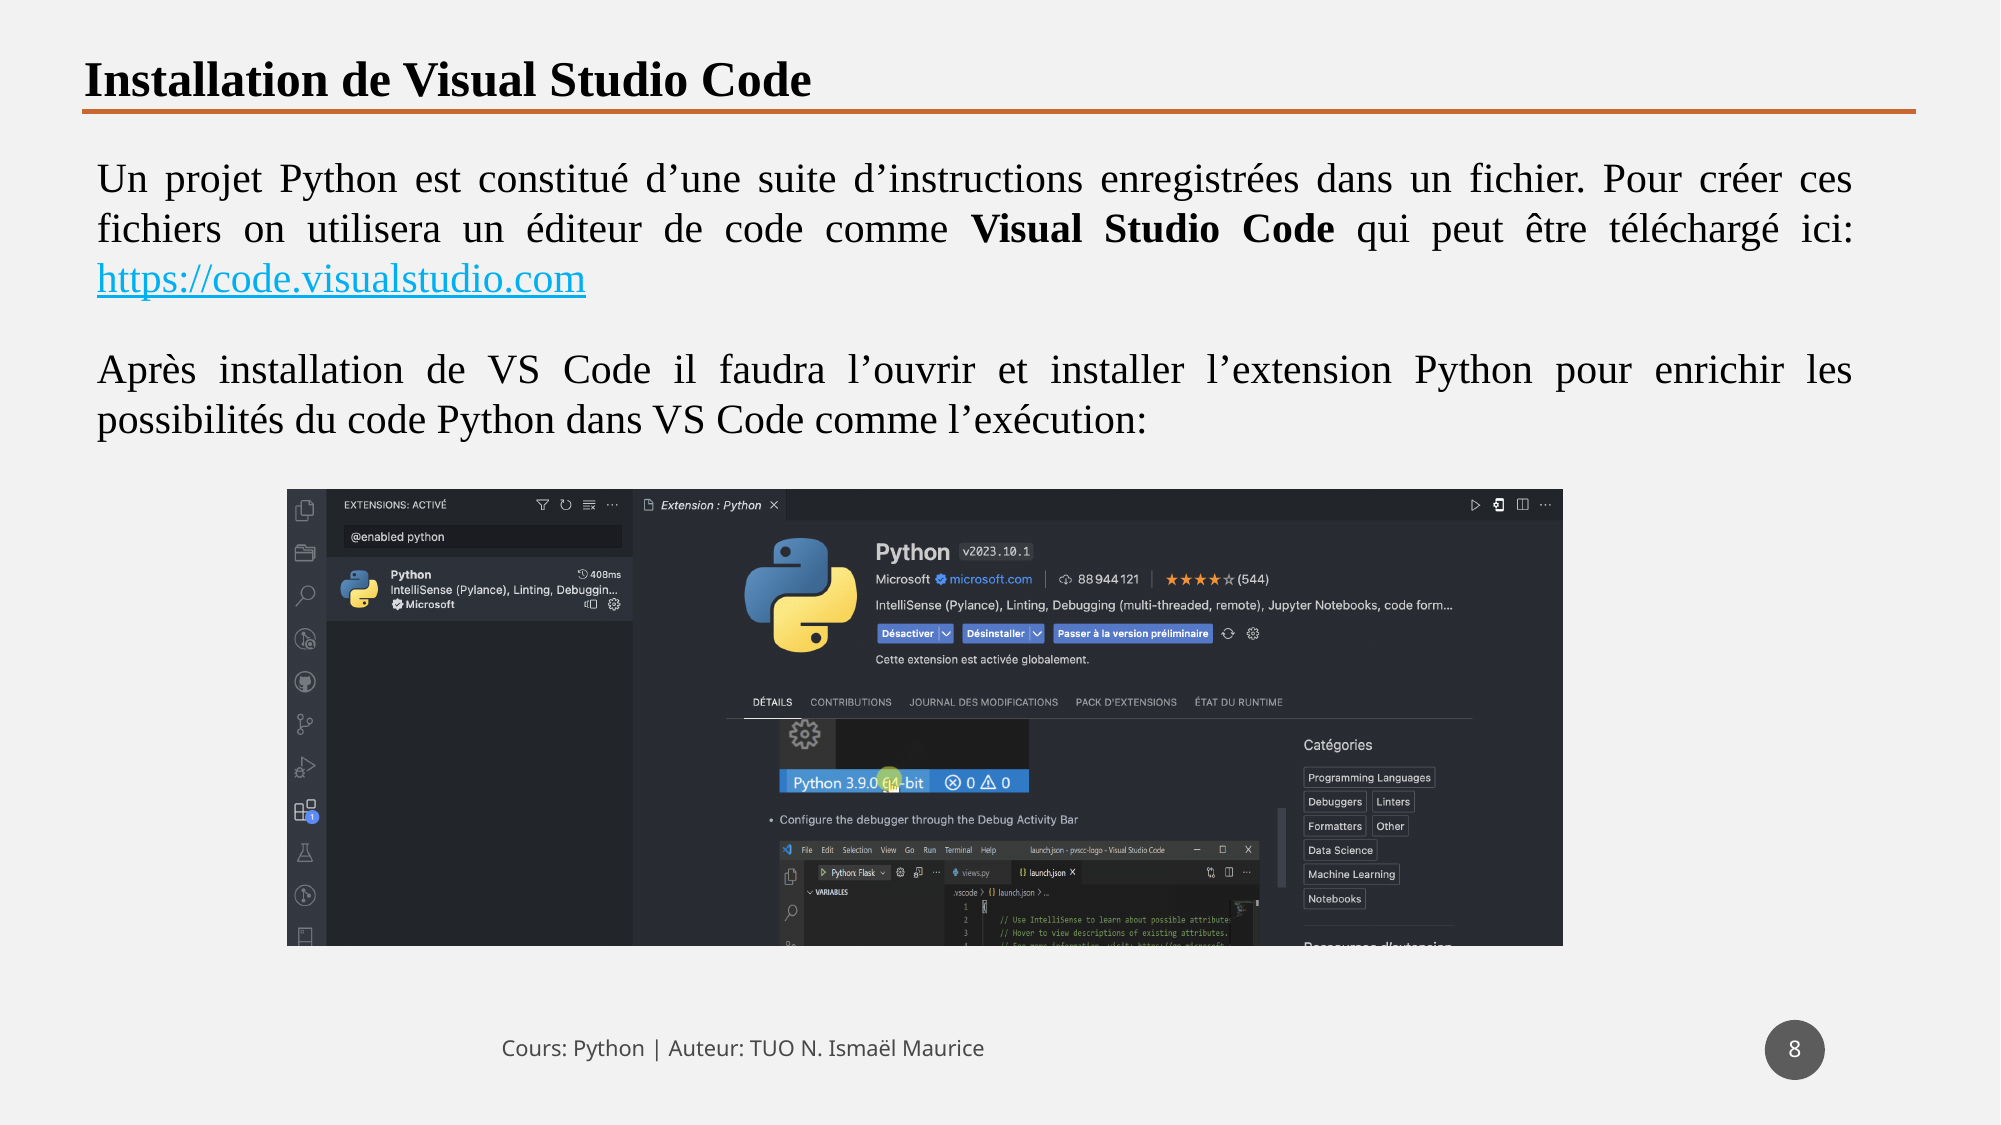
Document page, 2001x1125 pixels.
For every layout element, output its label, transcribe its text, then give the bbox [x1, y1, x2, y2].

text_box Après installation de VS Code il faudra l’ouvrir et installer l’extension Python pour enrichir les possibilités du code Python dans VS Code comme l’exécution: [82, 334, 1870, 449]
slide_number 8 [1764, 1019, 1825, 1080]
picture [287, 489, 1563, 946]
text_box Un projet Python est constitué d’une suite d’instructions enregistrées dans un fichier. Pour créer ces fichiers on utilisera un éditeur de code comme Visual Studio Code qui peut être téléchargé ici: https://code.visualstudio.com [82, 143, 1870, 309]
footer Cours: Python | Auteur: TUO N. Ismaël Maurice [262, 1023, 1231, 1076]
text_box Installation de Visual Studio Code [69, 39, 1159, 115]
